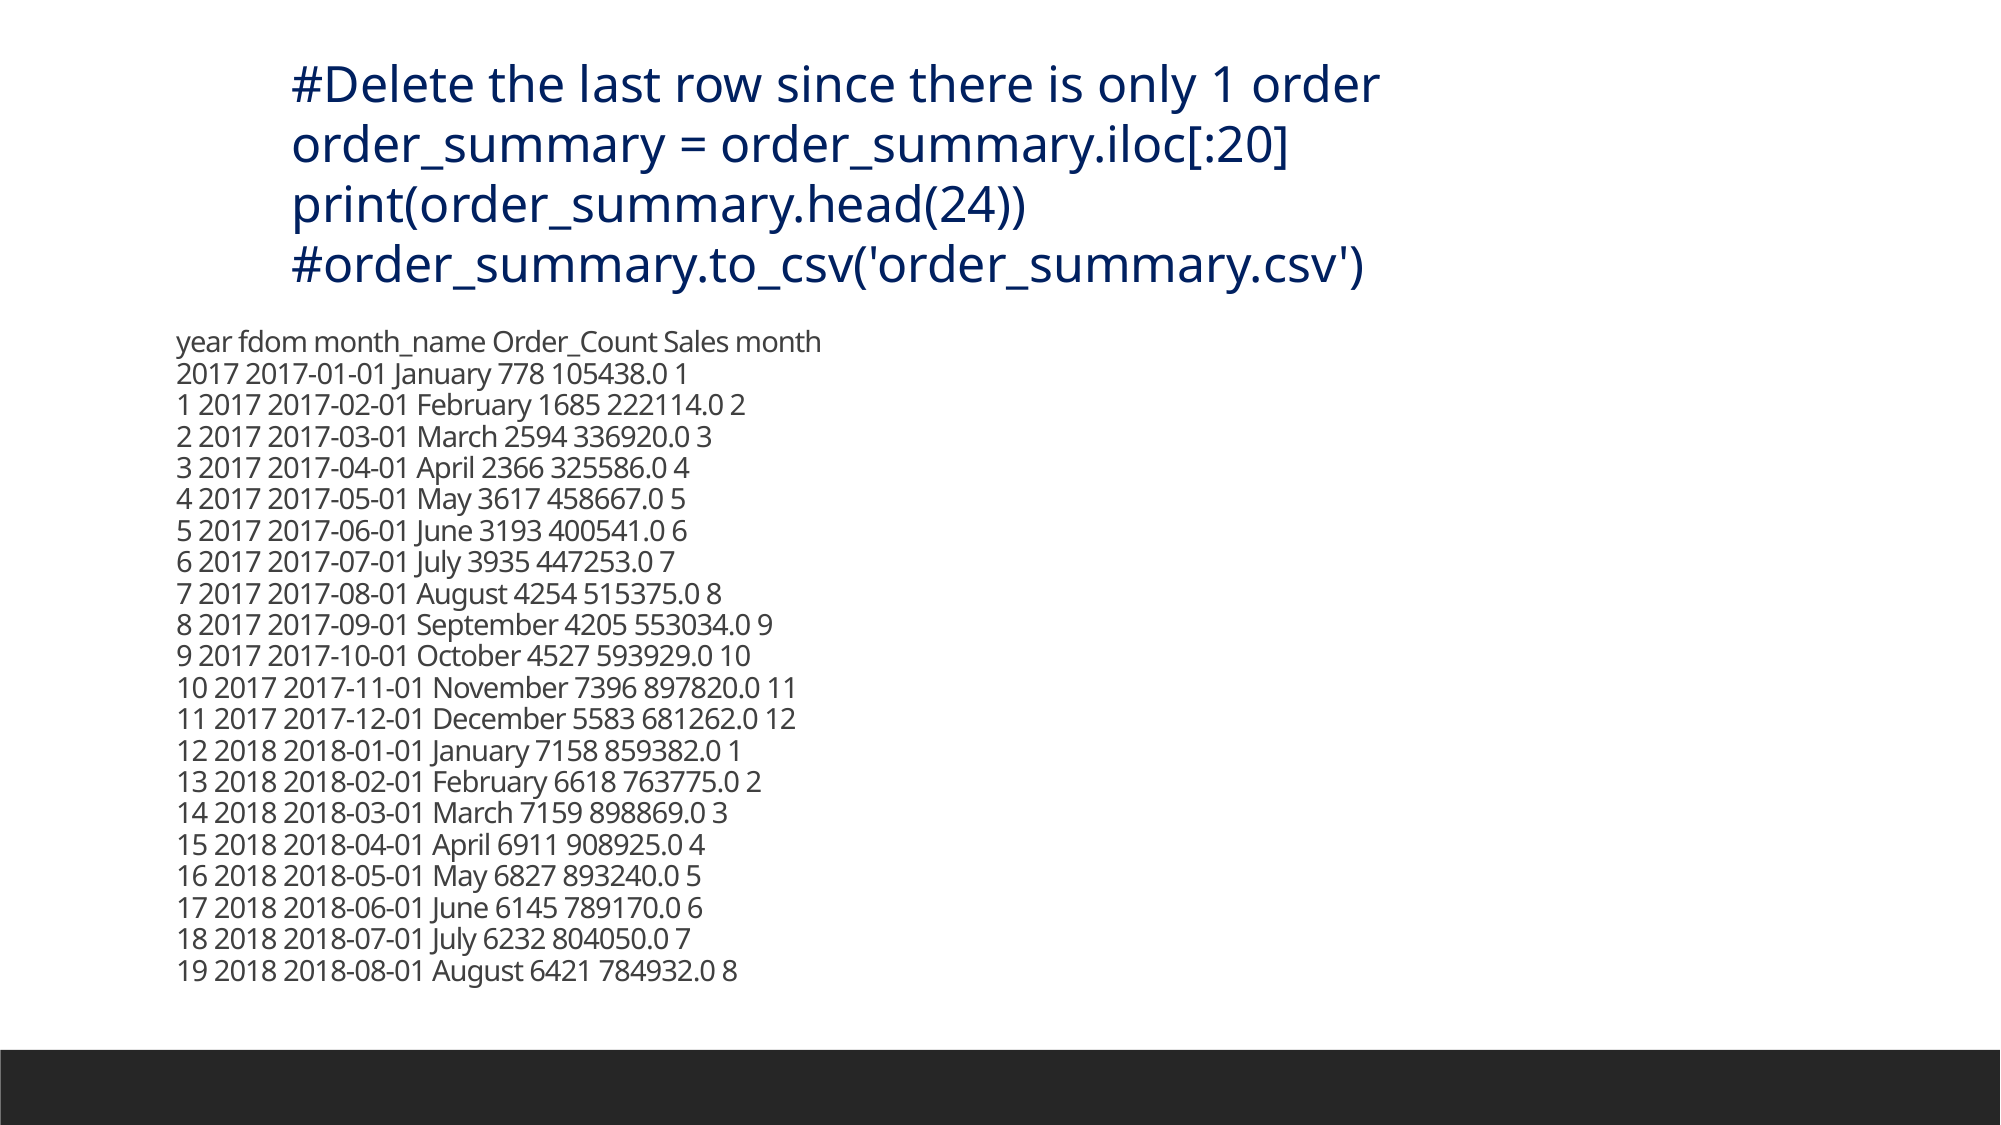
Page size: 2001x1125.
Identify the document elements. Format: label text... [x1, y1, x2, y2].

text_box #Delete the last row since there is only 1 order order_summary = order_summary.iloc[:20] print(order_summary.head(24)) #order_summary.to_csv('order_summary.csv') [276, 44, 1866, 300]
text_box year fdom month_name Order_Count Sales month 2017 2017-01-01 January 778 105438.0 1 1 2017 2017-02-01 February 1685 222114.0 2 2 2017 2017-03-01 March 2594 336920.0 3 3 2017 2017-04-01 April 2366 325586.0 4 4 2017 2017-05-01 May 3617 458667.0 5 5 2017 2017-06-01 June 3193 400541.0 6 6 2017 2017-07-01 July 3935 447253.0 7 7 2017 2017-08-01 August 4254 515375.0 8 8 2017 2017-09-01 September 4205 553034.0 9 9 2017 2017-10-01 October 4527 593929.0 10 10 2017 2017-11-01 November 7396 897820.0 11 11 2017 2017-12-01 December 5583 681262.0 12 12 2018 2018-01-01 January 7158 859382.0 1 13 2018 2018-02-01 February 6618 763775.0 2 14 2018 2018-03-01 March 7159 898869.0 3 15 2018 2018-04-01 April 6911 908925.0 4 16 2018 2018-05-01 May 6827 893240.0 5 17 2018 2018-06-01 June 6145 789170.0 6 18 2018 2018-07-01 July 6232 804050.0 7 19 2018 2018-08-01 August 6421 784932.0 8 [161, 320, 1812, 999]
